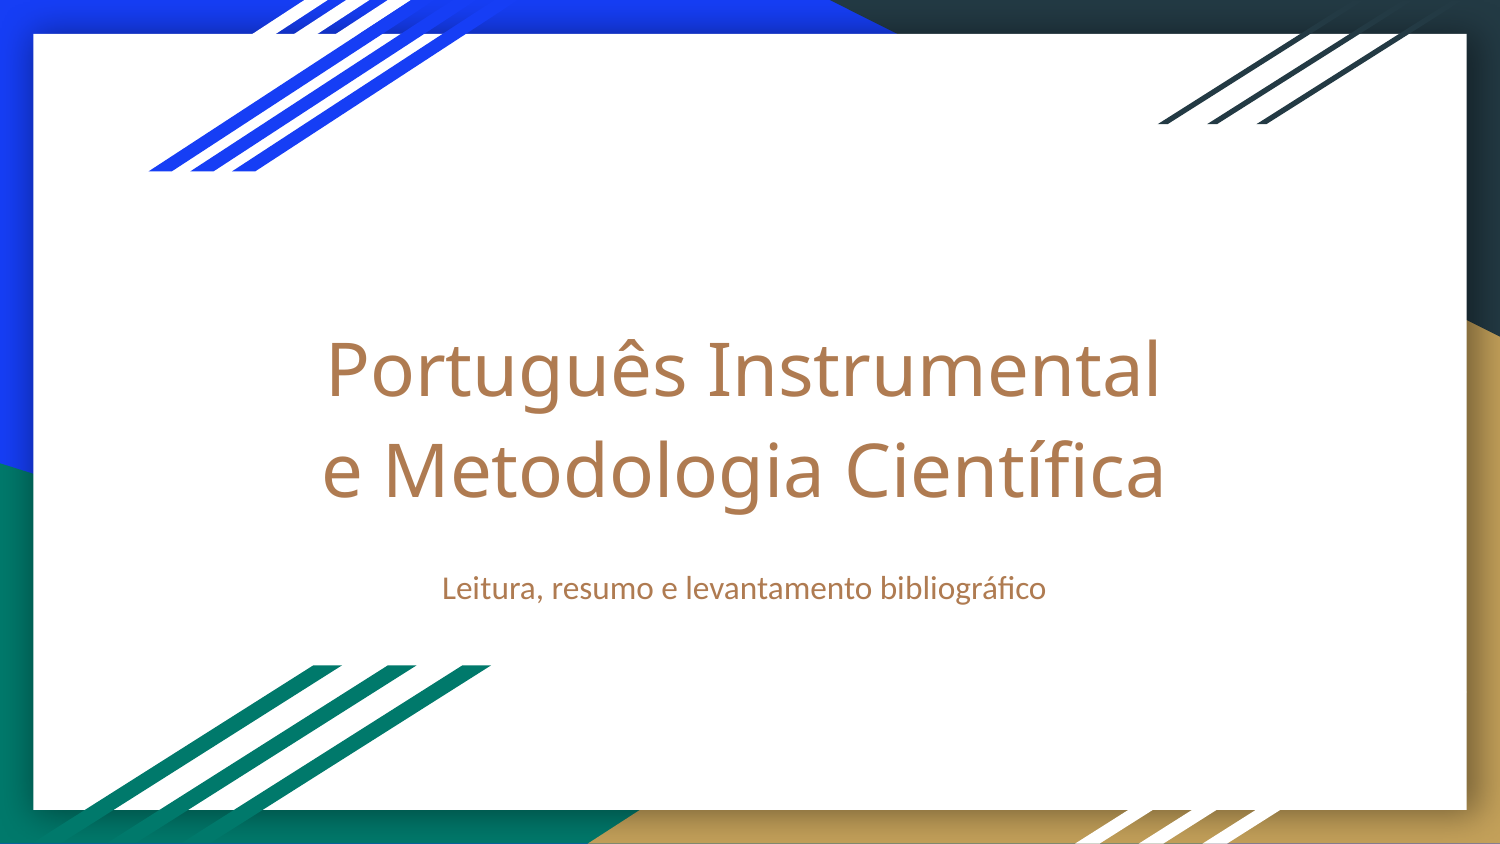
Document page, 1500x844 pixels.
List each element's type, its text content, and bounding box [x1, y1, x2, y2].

title Português Instrumental e Metodologia Científica [304, 298, 1185, 537]
subtitle Leitura, resumo e levantamento bibliográfico [304, 559, 1185, 646]
